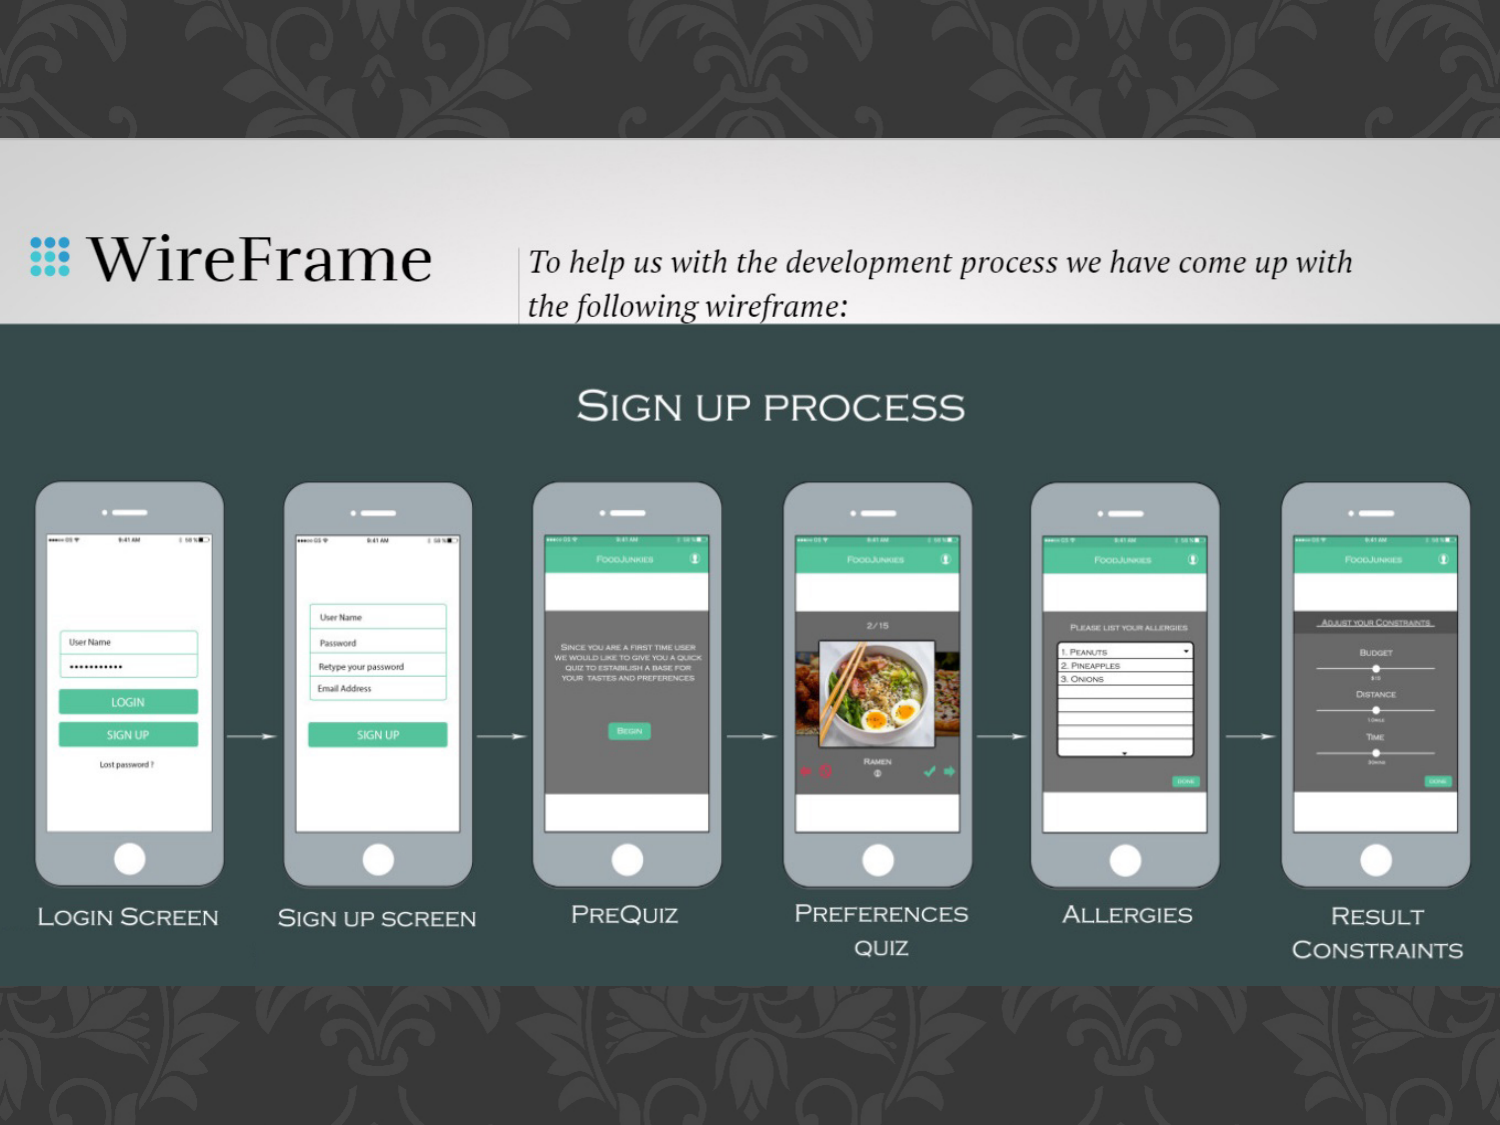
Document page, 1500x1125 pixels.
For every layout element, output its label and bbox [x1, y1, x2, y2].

picture [0, 138, 1500, 987]
